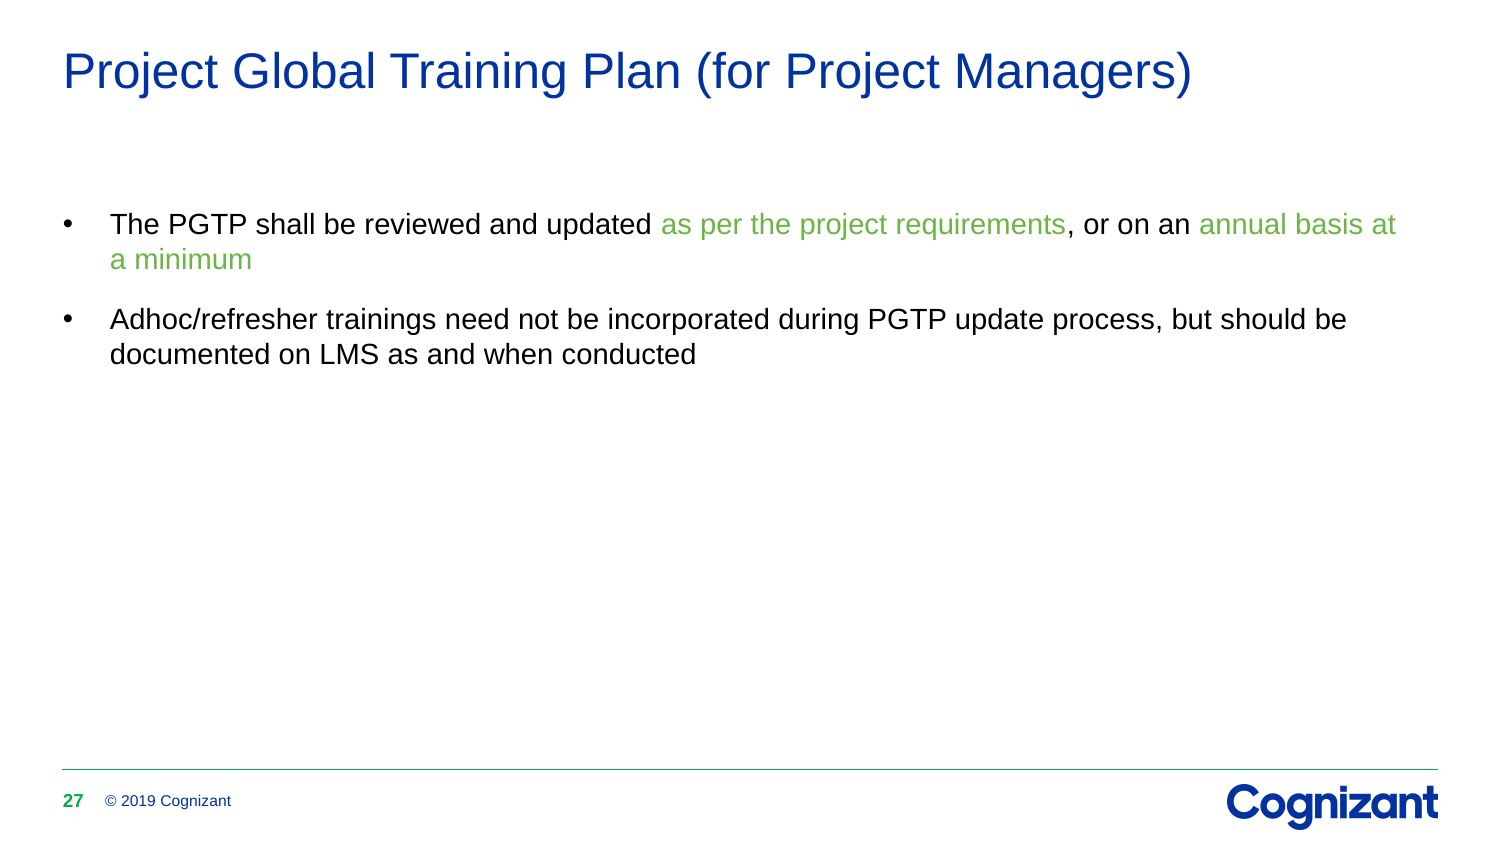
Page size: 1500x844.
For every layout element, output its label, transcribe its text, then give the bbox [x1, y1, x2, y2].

slide_number 27 [63, 787, 101, 813]
text_box [62, 129, 1415, 716]
title Project Global Training Plan (for Project Managers) [63, 45, 1439, 110]
text_box The PGTP shall be reviewed and updated as per the project requirements, or on an annual basis at a minimum Adhoc/refresher trainings need not be incorporated during PGTP update process, but should be documented on LMS as and when conducted [62, 205, 1403, 468]
picture [1227, 784, 1438, 830]
footer © 2019 Cognizant [105, 787, 855, 813]
